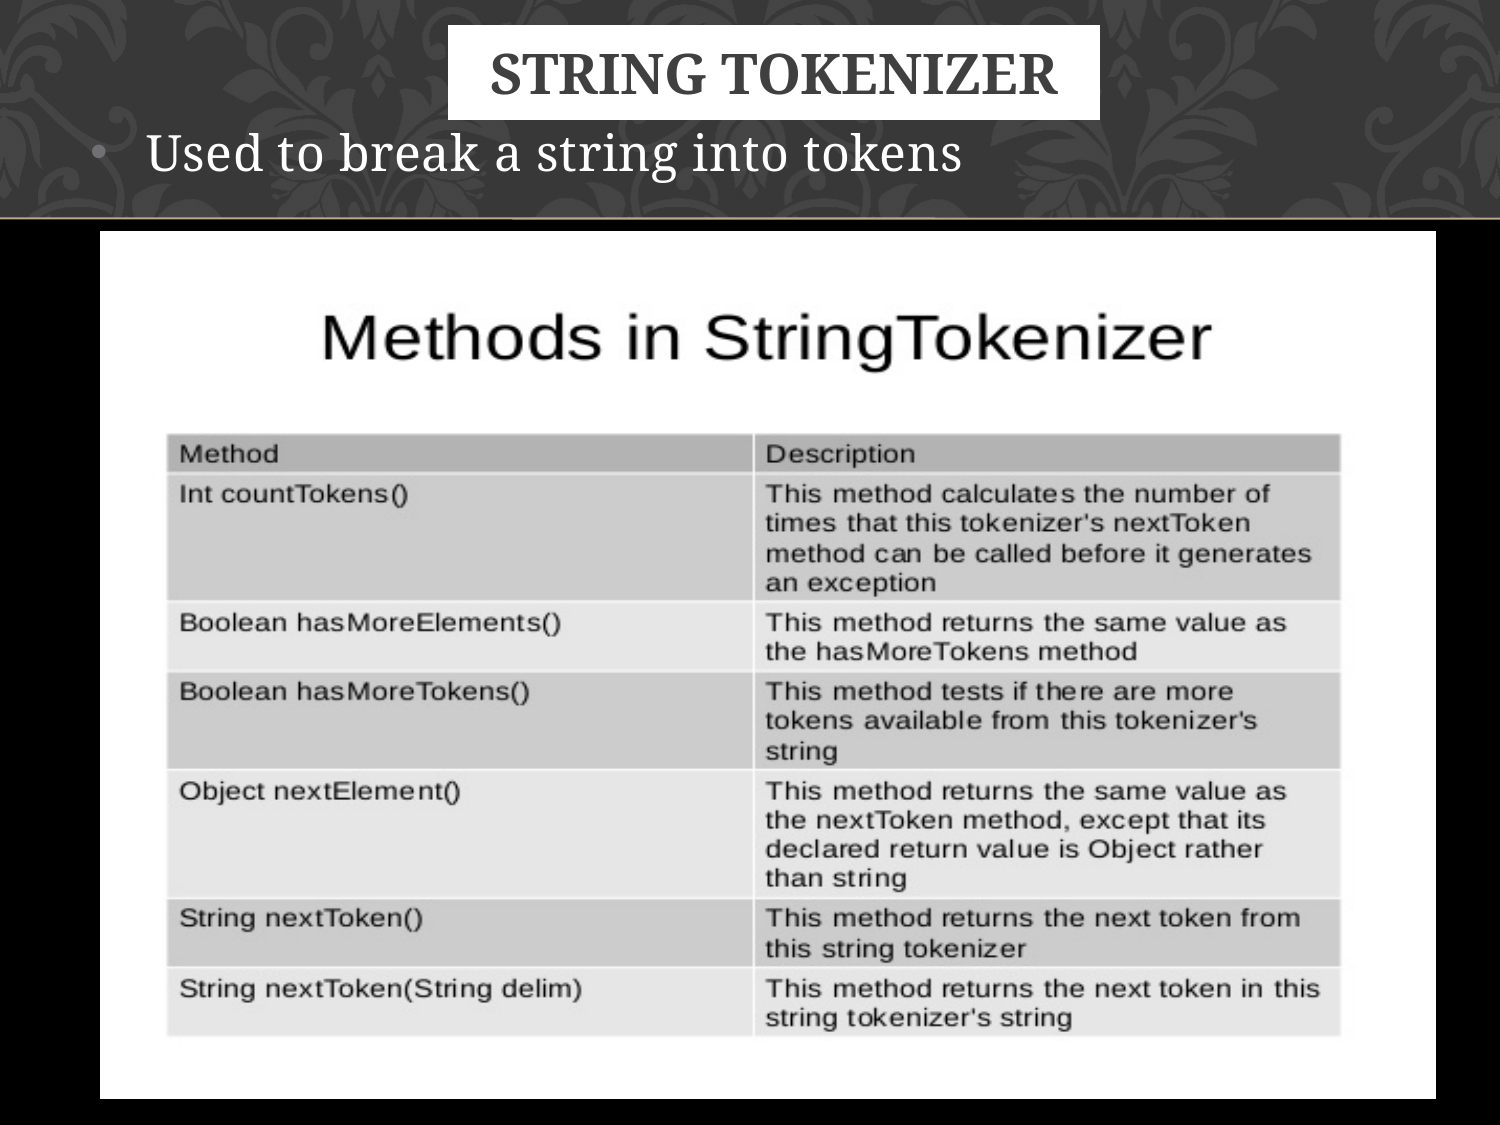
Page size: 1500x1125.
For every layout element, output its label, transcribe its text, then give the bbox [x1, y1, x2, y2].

list Used to break a string into tokens [75, 113, 1425, 1099]
picture [100, 231, 1436, 1099]
title STRING TOKENIZER [448, 25, 1100, 120]
